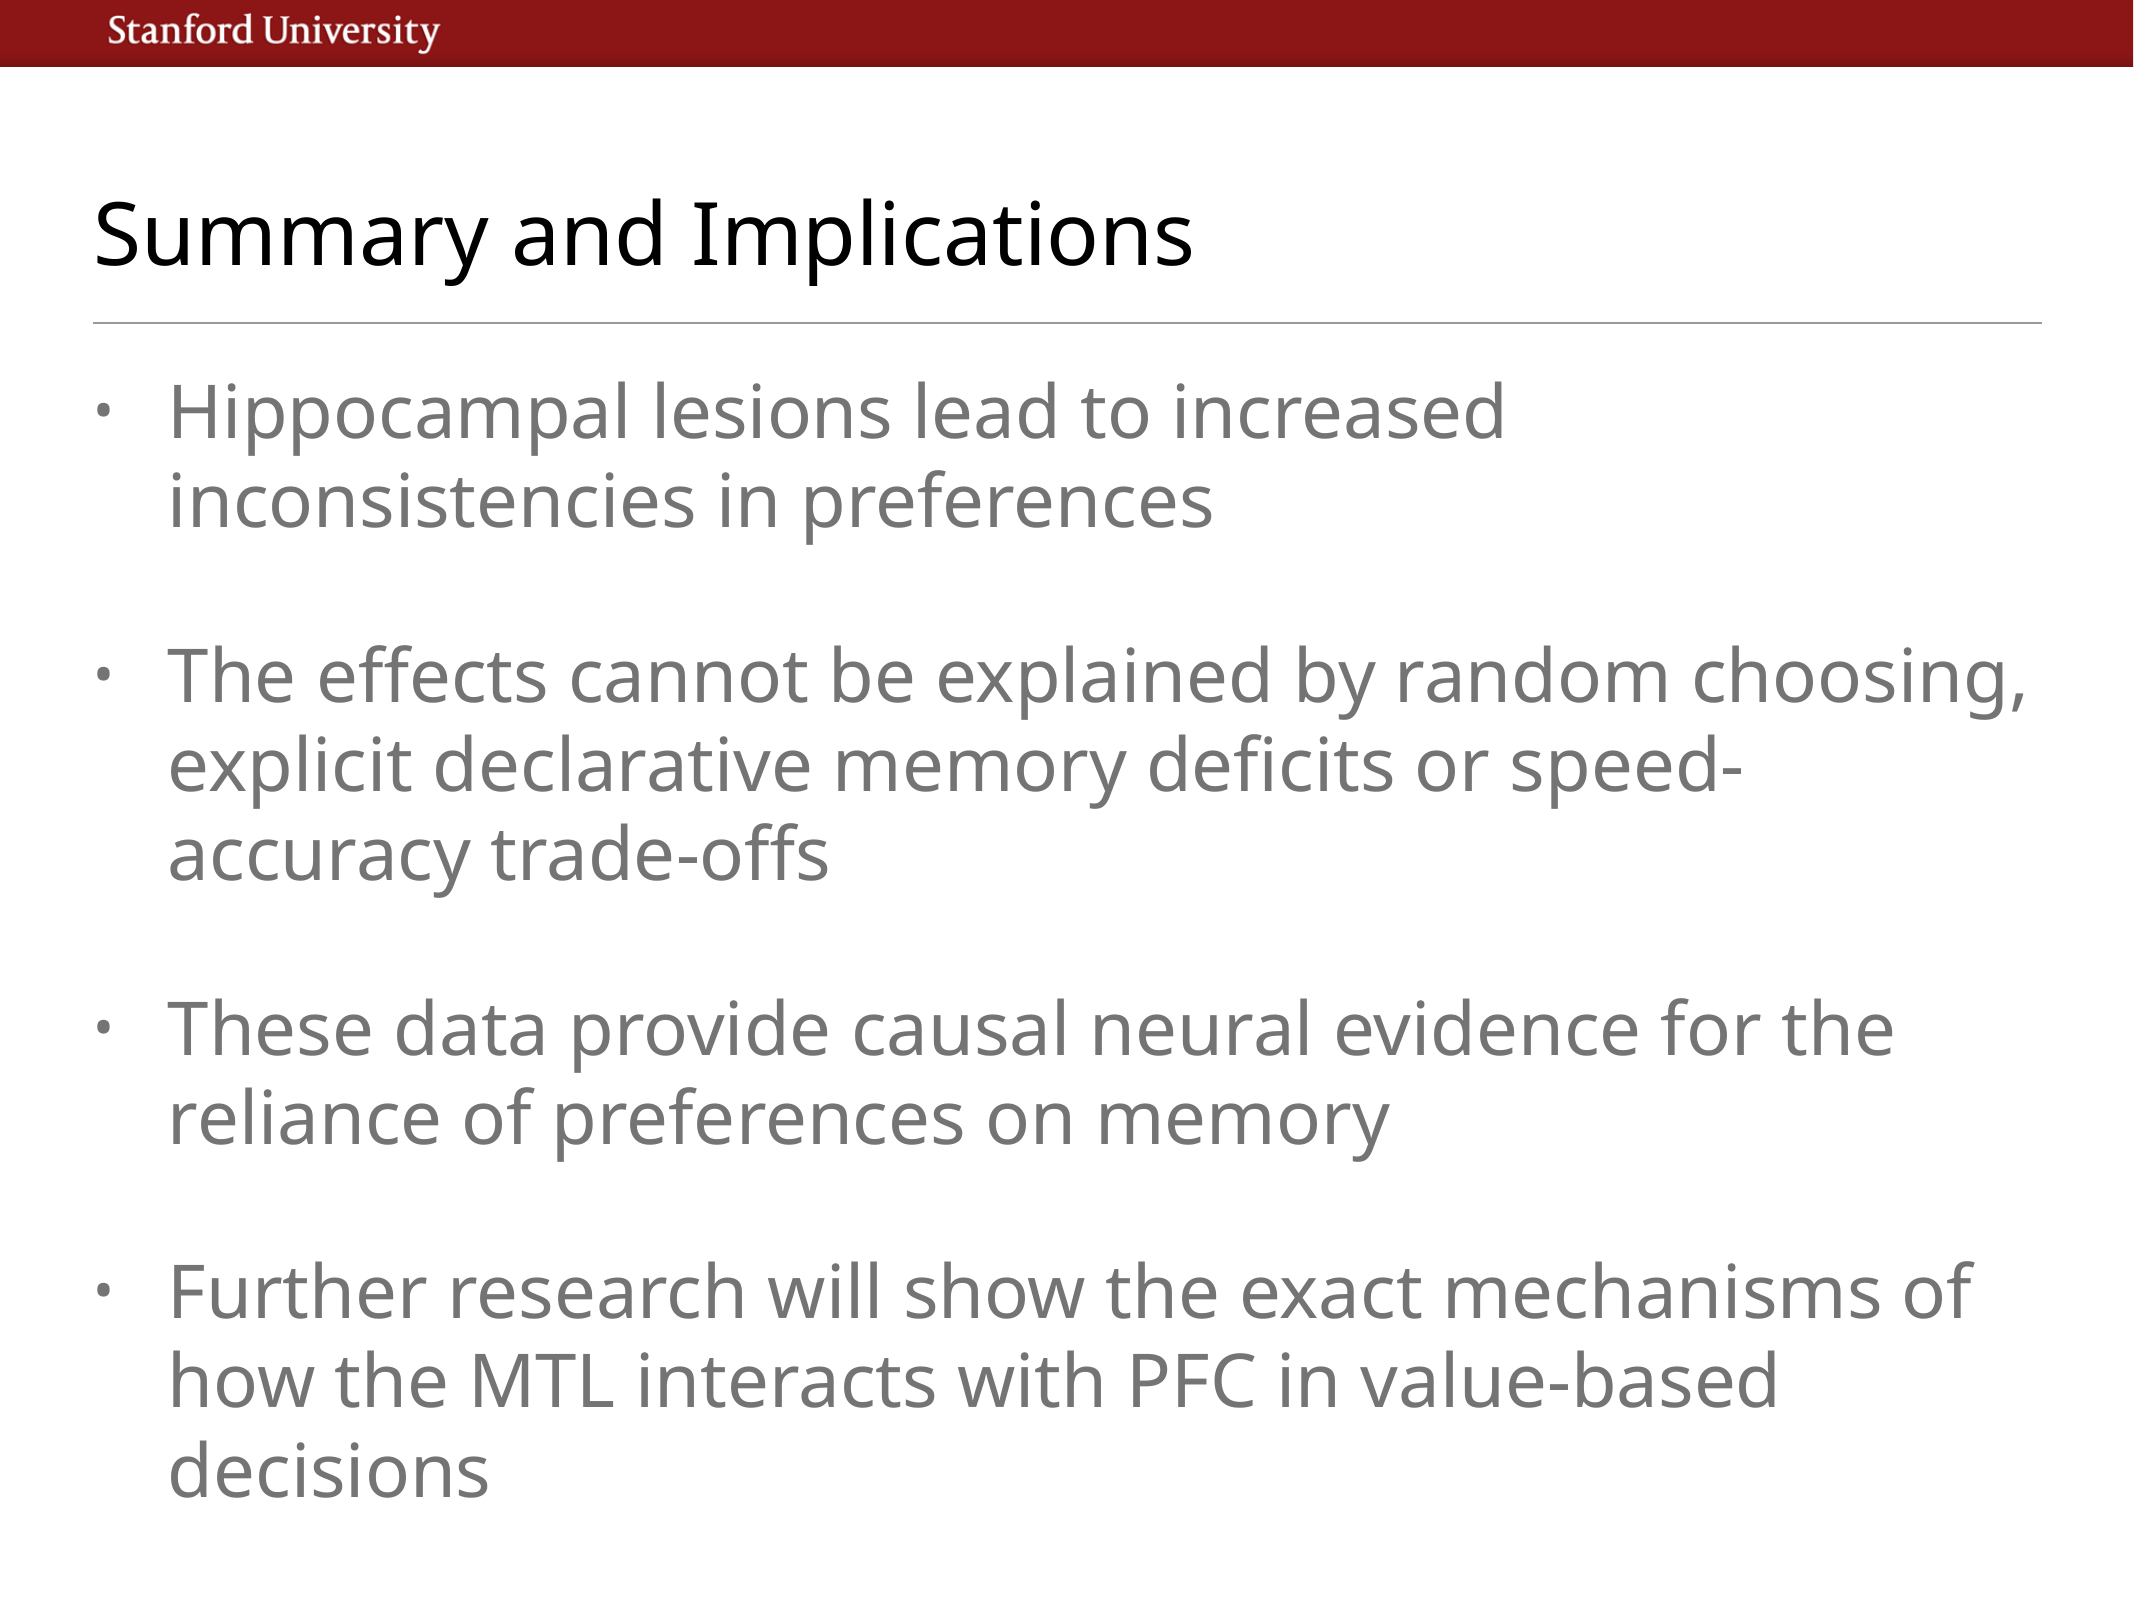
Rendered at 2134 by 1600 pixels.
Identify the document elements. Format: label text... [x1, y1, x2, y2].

title Summary and Implications [93, 53, 2041, 284]
picture [0, 0, 2134, 67]
list Hippocampal lesions lead to increased inconsistencies in preferences The effects cannot be explained by random choosing, explicit declarative memory deficits or speed-accuracy trade-offs These data provide causal neural evidence for the reliance of preferences on memory Further research will show the exact mechanisms of how the MTL interacts with PFC in value-based decisions [93, 364, 2041, 1459]
